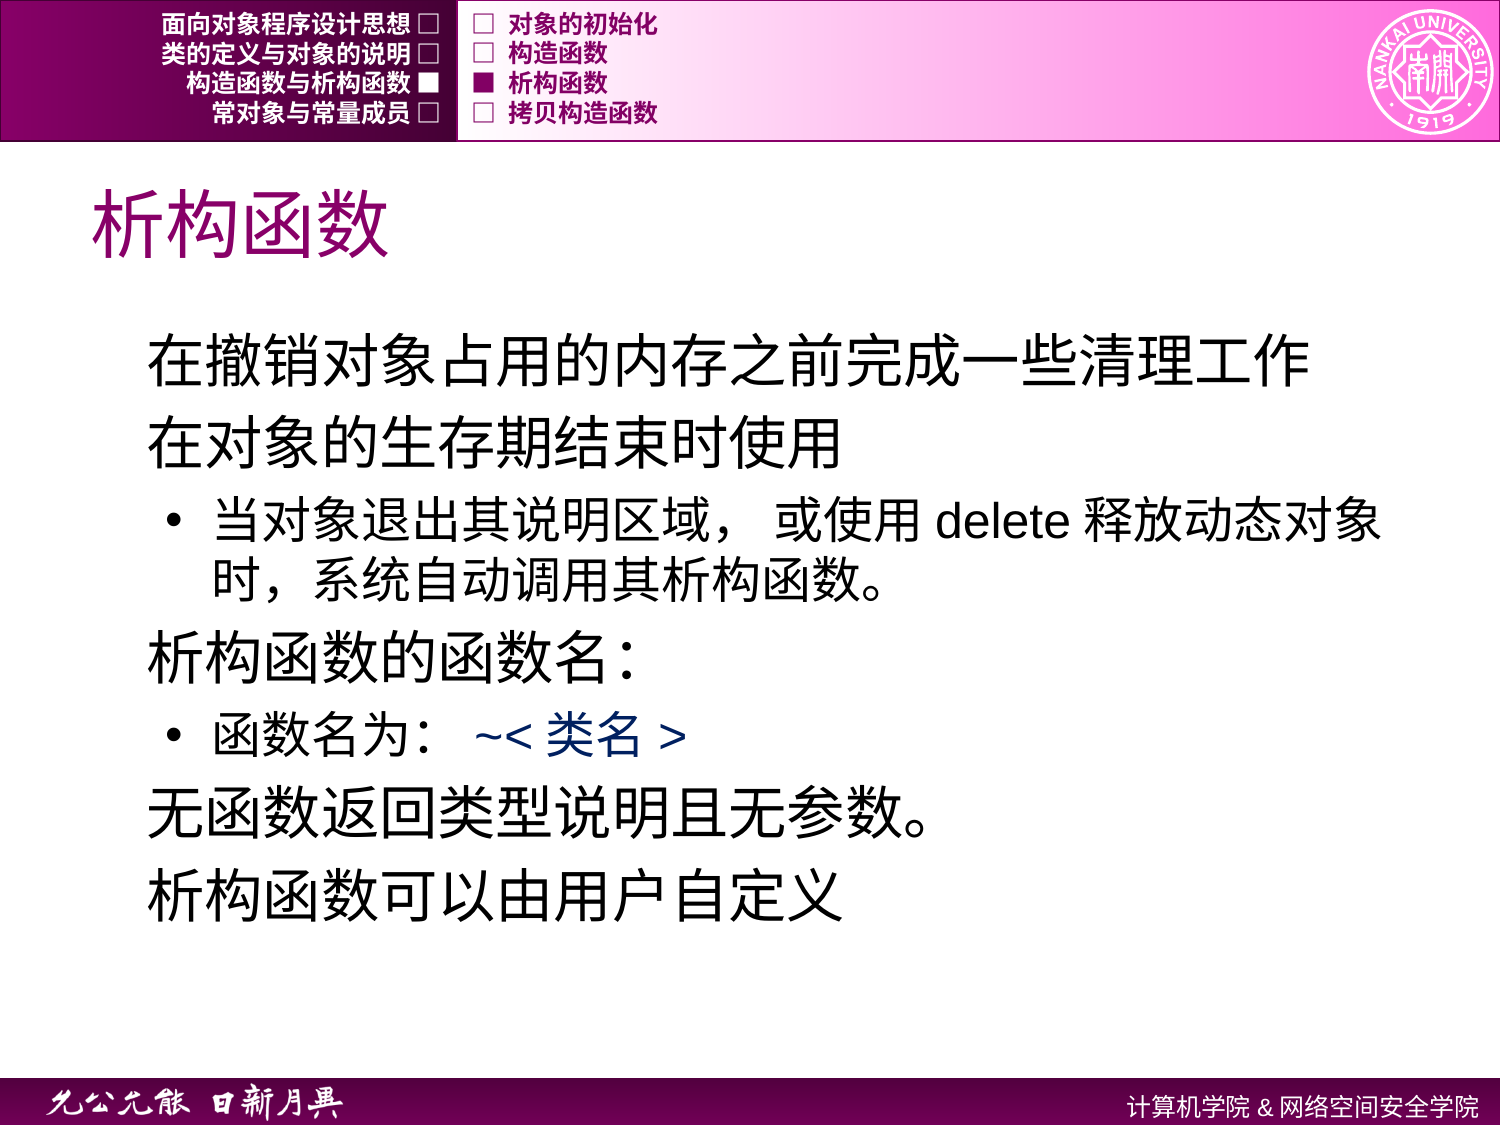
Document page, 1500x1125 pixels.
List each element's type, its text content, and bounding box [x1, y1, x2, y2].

text_box ■ 析构函数 [455, 66, 1361, 95]
text_box 构造函数与析构函数 ■ [0, 66, 455, 95]
text_box □ 对象的初始化 [455, 7, 1361, 36]
text_box □ 构造函数 [455, 36, 1361, 66]
picture [35, 1081, 356, 1122]
text_box □ 拷贝构造函数 [455, 95, 1361, 129]
title 析构函数 [74, 163, 1426, 282]
text_box 常对象与常量成员 □ [0, 95, 455, 129]
text_box 面向对象程序设计思想 □ [0, 7, 455, 36]
text_box 类的定义与对象的说明 □ [0, 36, 455, 66]
list 在撤销对象占用的内存之前完成一些清理工作 在对象的生存期结束时使用 当对象退出其说明区域， 或使用delete释放动态对象时，系统自动调用其析构函数。 析构函数的函数名： 函数名为：~<类名> 无函数返回类型说明且无参数。 析构函数可以由用户自定义 [74, 316, 1426, 1055]
